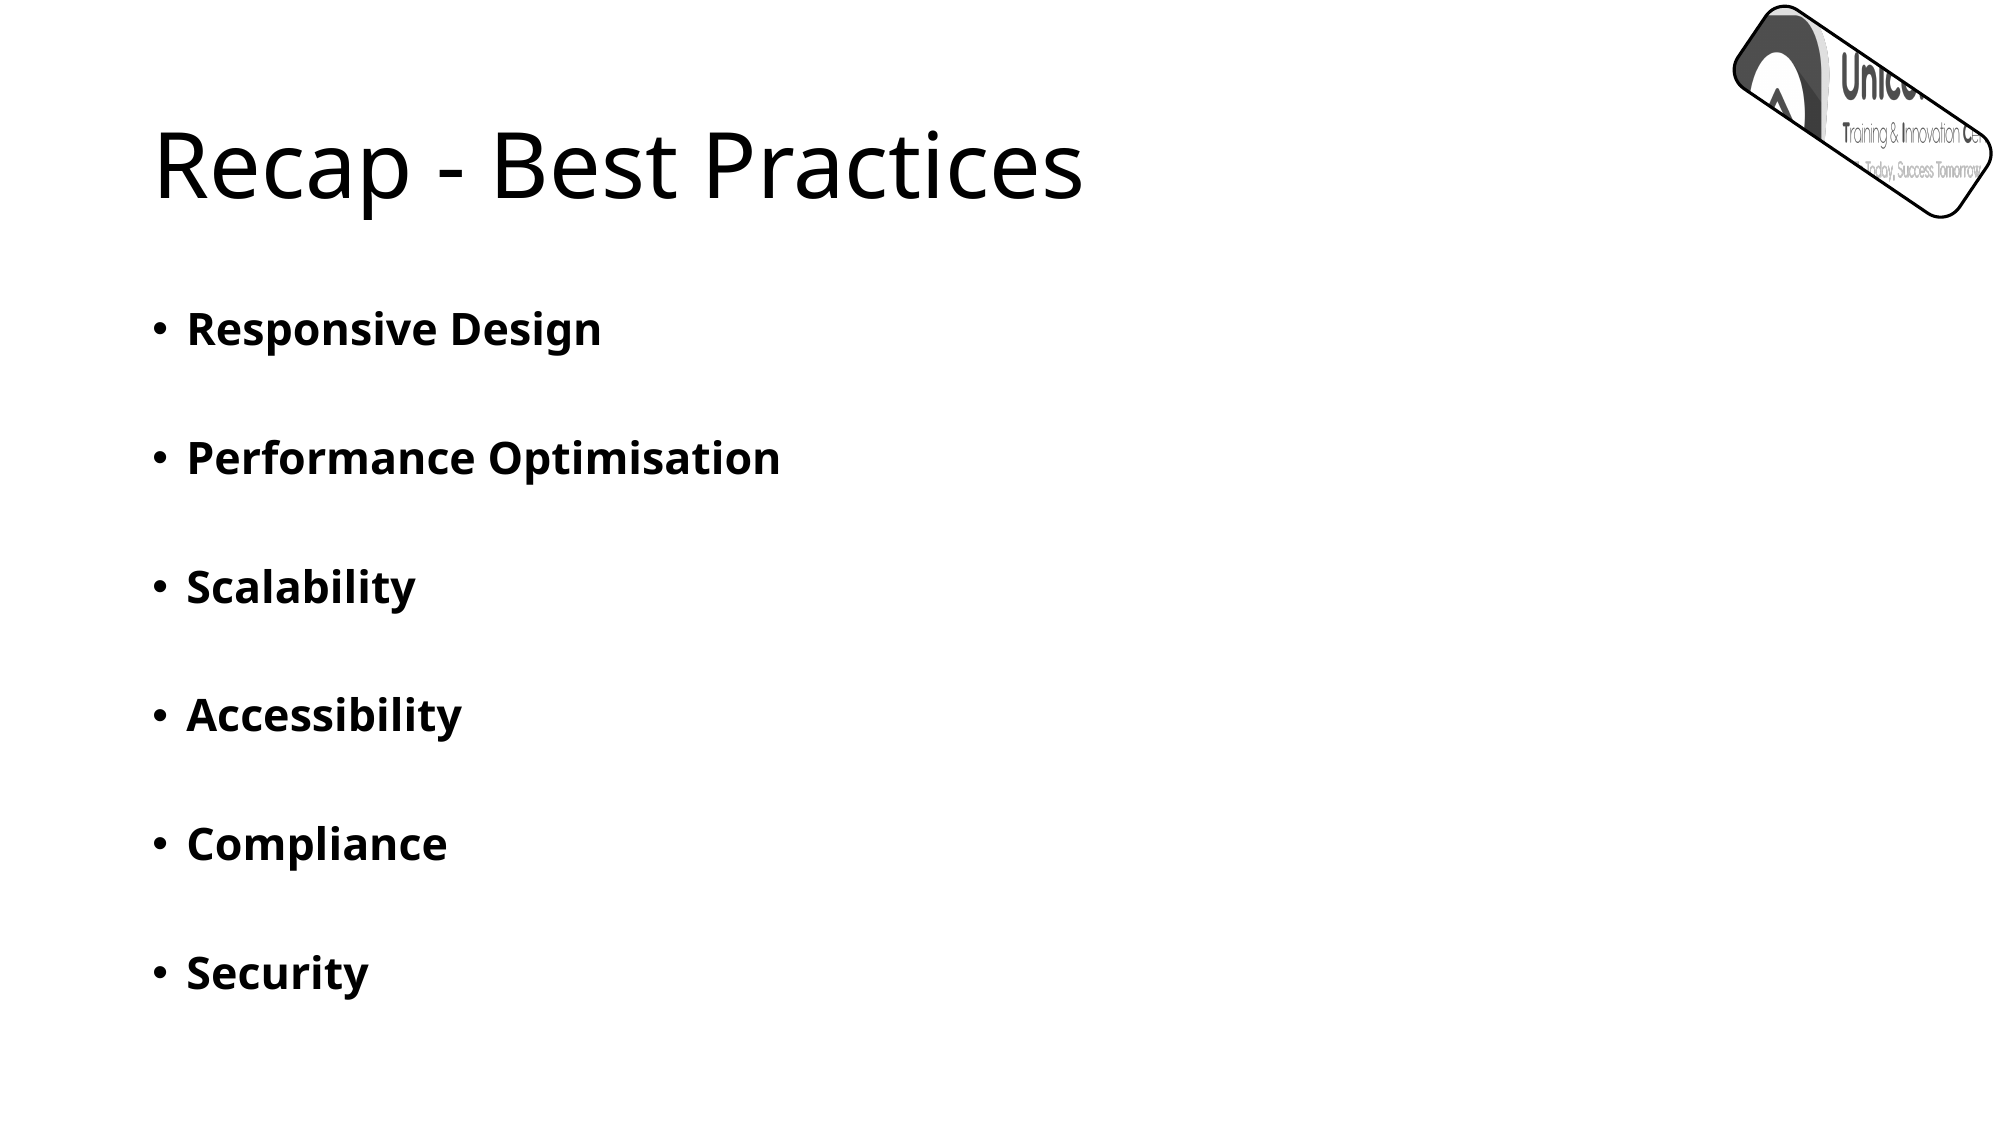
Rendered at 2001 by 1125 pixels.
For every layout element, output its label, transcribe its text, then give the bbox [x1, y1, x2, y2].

picture [1740, 8, 1989, 215]
list Responsive Design Performance Optimisation Scalability Accessibility Compliance Security [137, 299, 1863, 1014]
title Recap - Best Practices [137, 59, 1863, 278]
